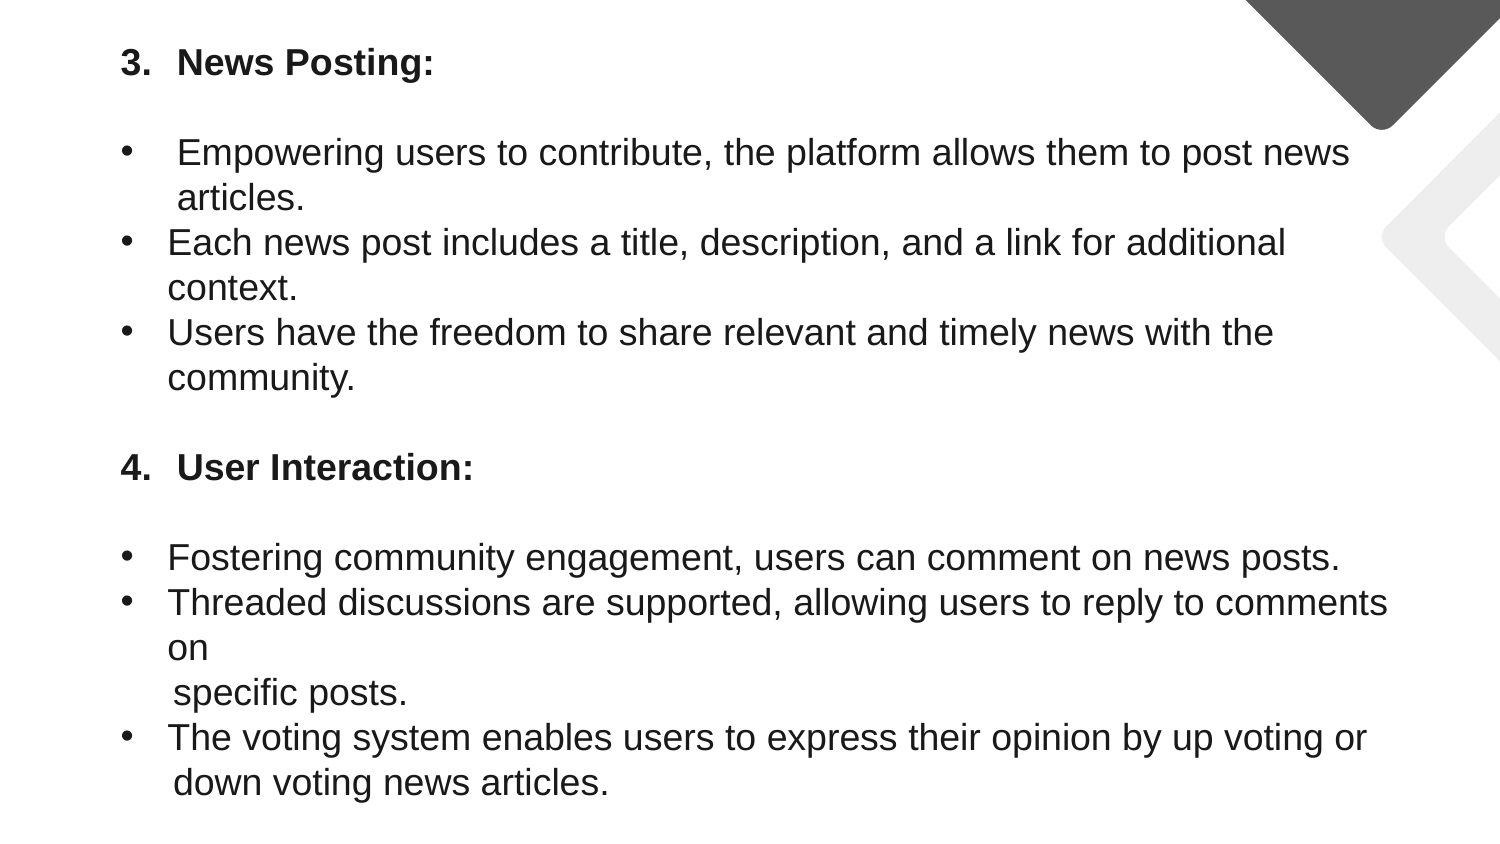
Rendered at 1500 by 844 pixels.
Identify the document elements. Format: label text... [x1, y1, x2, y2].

text_box News Posting: Empowering users to contribute, the platform allows them to post news articles. Each news post includes a title, description, and a link for additional context. Users have the freedom to share relevant and timely news with the community. User Interaction: Fostering community engagement, users can comment on news posts. Threaded discussions are supported, allowing users to reply to comments on specific posts. The voting system enables users to express their opinion by up voting or down voting news articles. [105, 0, 1429, 844]
